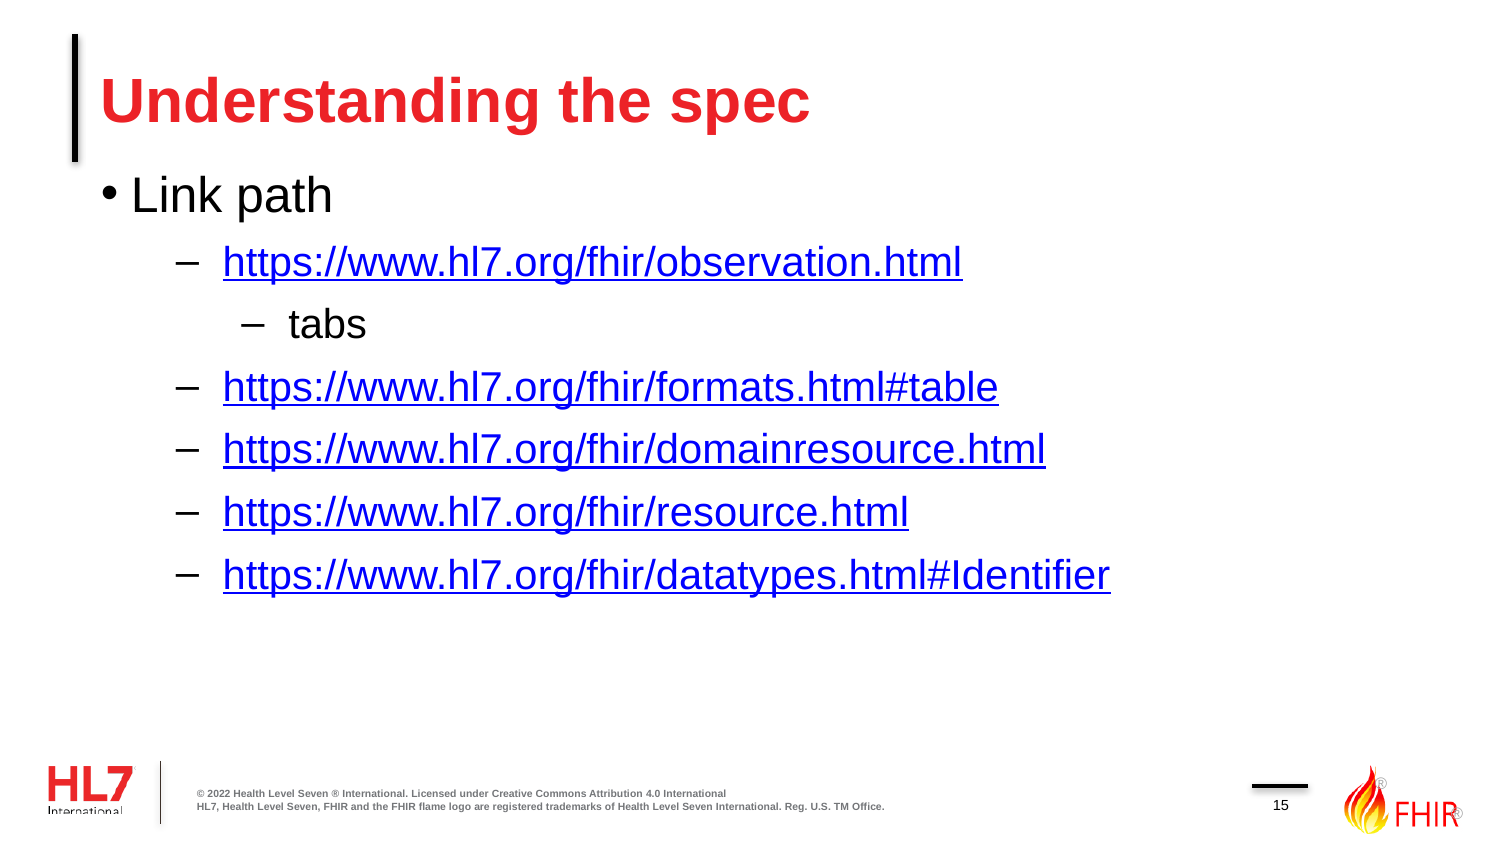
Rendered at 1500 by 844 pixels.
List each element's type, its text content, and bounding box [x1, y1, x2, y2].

footer © 2022 Health Level Seven ® International. Licensed under Creative Commons Attribution 4.0 International HL7, Health Level Seven, FHIR and the FHIR flame logo are registered trademarks of Health Level Seven International. Reg. U.S. TM Office. [196, 786, 941, 813]
picture [1339, 760, 1463, 837]
list Link path https://www.hl7.org/fhir/observation.html tabs https://www.hl7.org/fhir/formats.html#table https://www.hl7.org/fhir/domainresource.html https://www.hl7.org/fhir/resource.html https://www.hl7.org/fhir/datatypes.html#Identifier [100, 162, 1451, 731]
slide_number 15 [1258, 786, 1304, 813]
title Understanding the spec [100, 33, 1451, 162]
